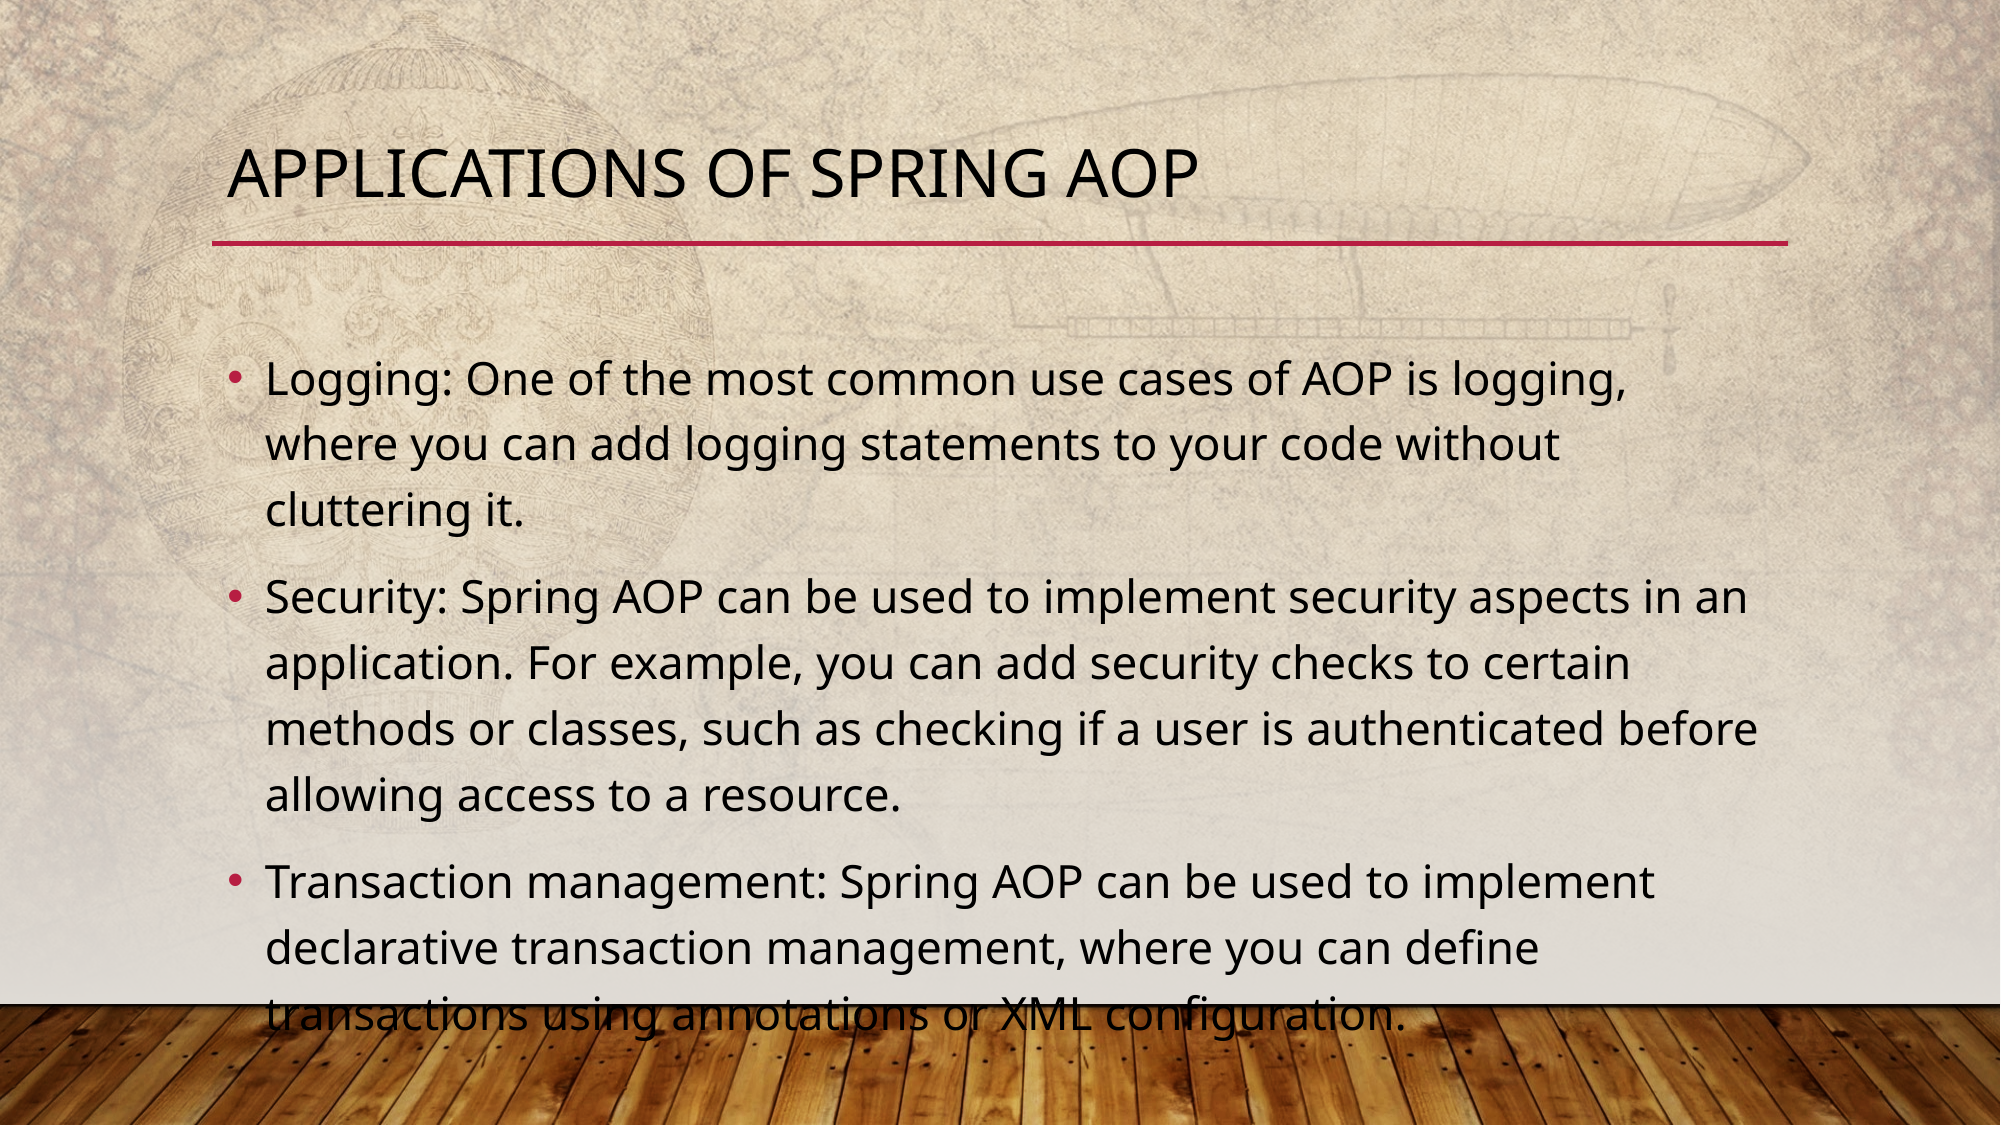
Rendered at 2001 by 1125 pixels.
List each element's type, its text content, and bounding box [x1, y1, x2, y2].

picture [0, 1004, 2000, 1125]
list Logging: One of the most common use cases of AOP is logging, where you can add logging statements to your code without cluttering it. Security: Spring AOP can be used to implement security aspects in an application. For example, you can add security checks to certain methods or classes, such as checking if a user is authenticated before allowing access to a resource. Transaction management: Spring AOP can be used to implement declarative transaction management, where you can define transactions using annotations or XML configuration. [212, 330, 1788, 897]
title APPLICATIONS OF SPRING AOP [212, 131, 1788, 305]
